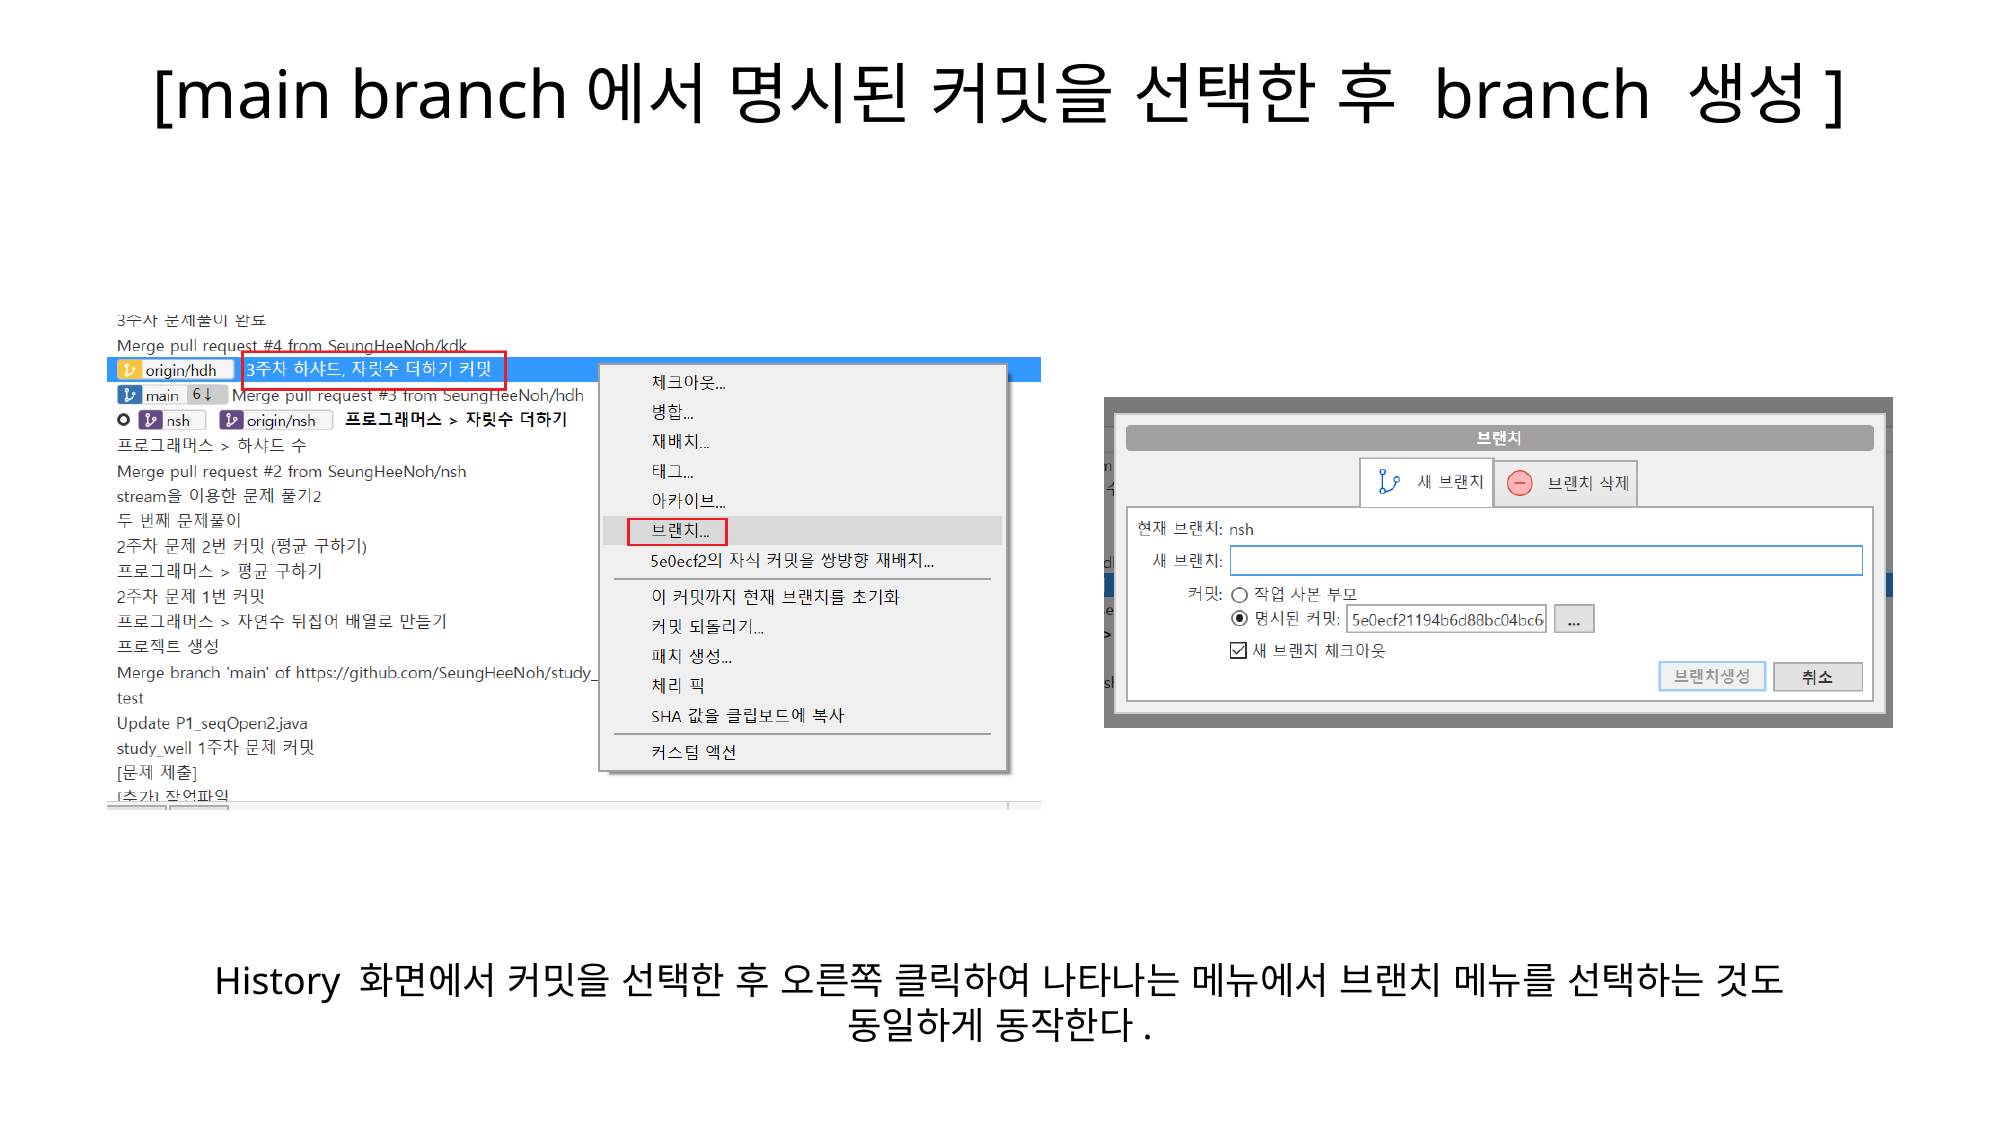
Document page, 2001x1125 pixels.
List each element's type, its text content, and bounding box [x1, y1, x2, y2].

text_box History 화면에서 커밋을 선택한 후 오른쪽 클릭하여 나타나는 메뉴에서 브랜치 메뉴를 선택하는 것도 동일하게 동작한다. [199, 949, 1801, 1054]
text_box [107, 315, 1893, 810]
text_box [main branch에서 명시된 커밋을 선택한 후 branch 생성] [138, 45, 1862, 140]
